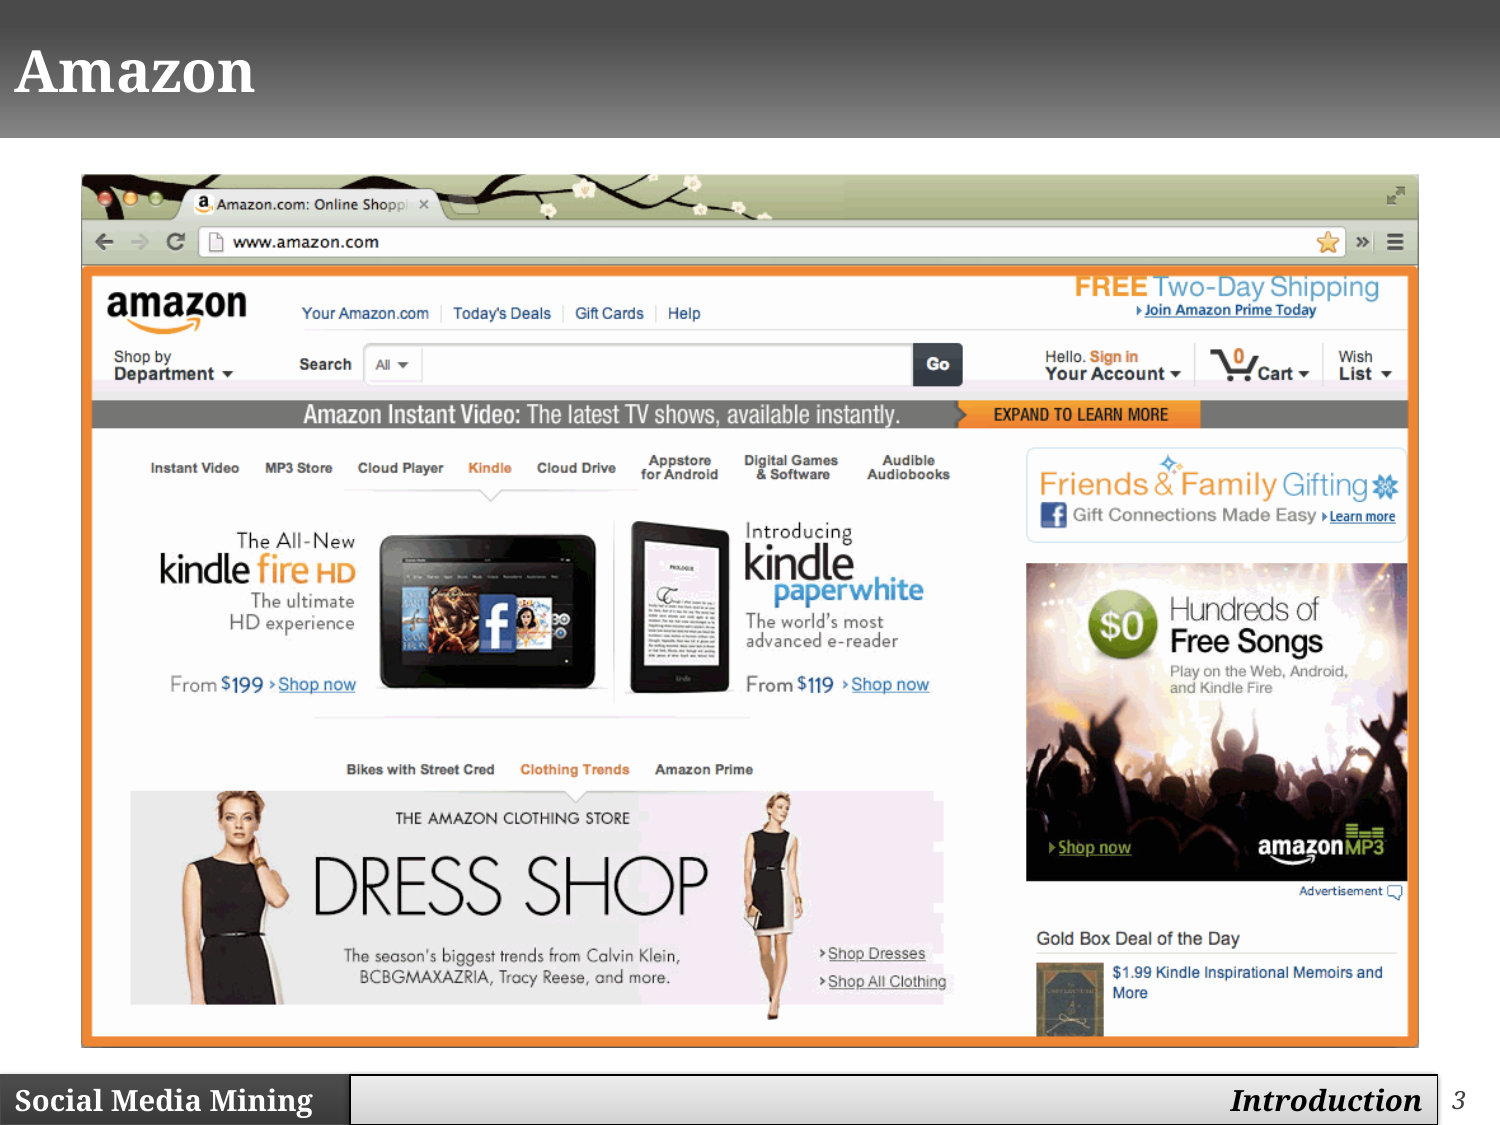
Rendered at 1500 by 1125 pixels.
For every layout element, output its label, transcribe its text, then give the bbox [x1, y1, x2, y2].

title Amazon [0, 0, 1500, 138]
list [81, 174, 1419, 1048]
